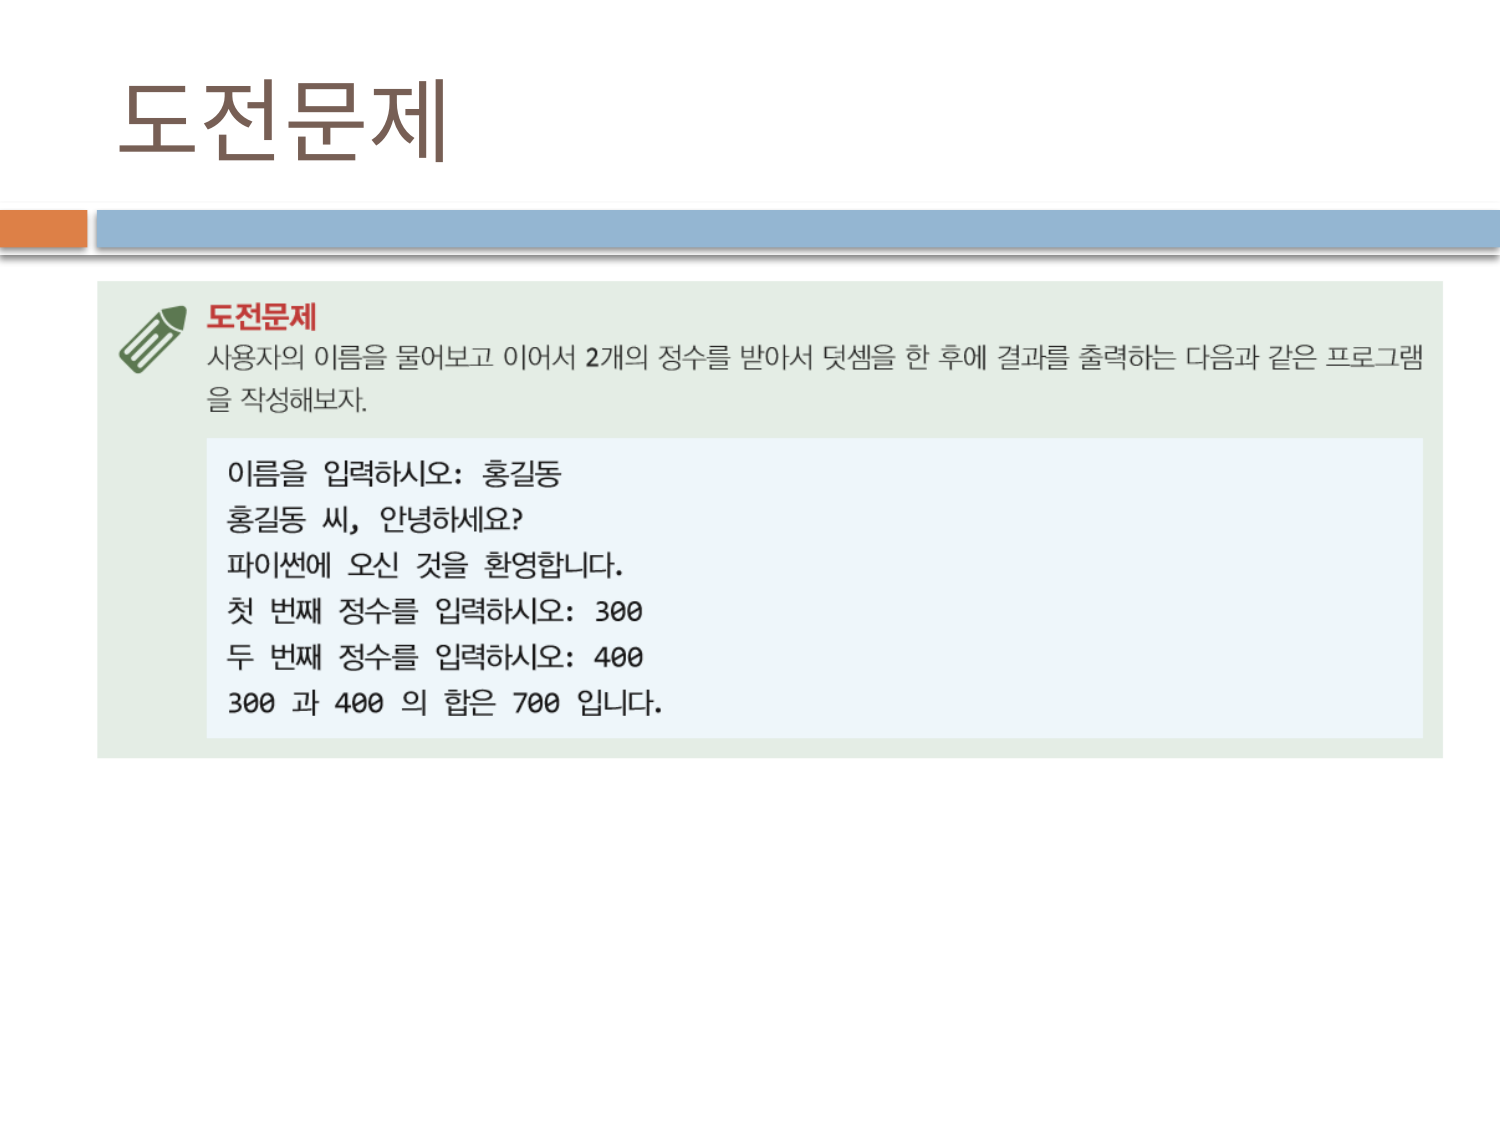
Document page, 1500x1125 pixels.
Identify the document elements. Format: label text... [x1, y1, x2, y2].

picture [85, 270, 1458, 773]
title 도전문제 [100, 37, 1438, 200]
